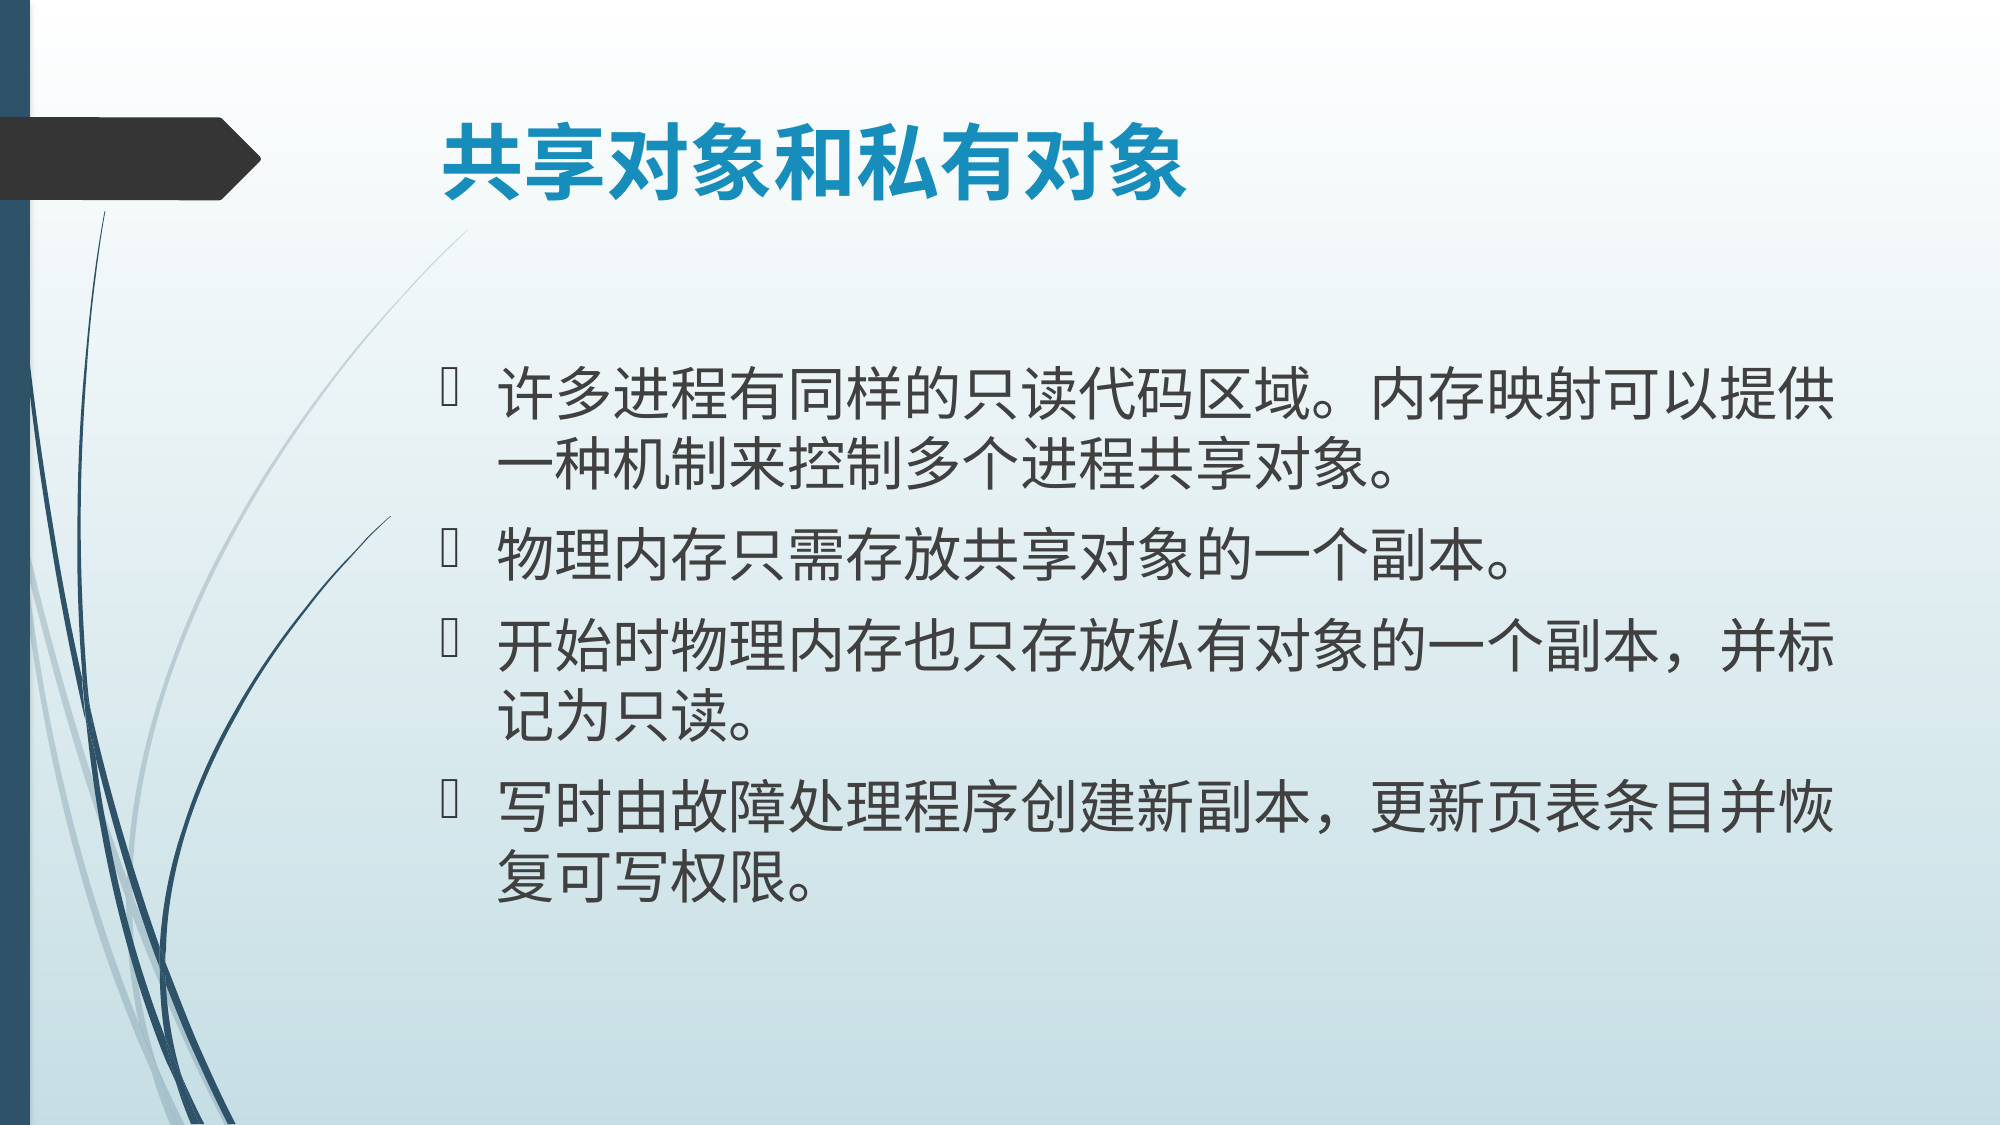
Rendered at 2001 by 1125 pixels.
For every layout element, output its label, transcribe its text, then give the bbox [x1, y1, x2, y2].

list 许多进程有同样的只读代码区域。内存映射可以提供一种机制来控制多个进程共享对象。 物理内存只需存放共享对象的一个副本。 开始时物理内存也只存放私有对象的一个副本，并标记为只读。 写时由故障处理程序创建新副本，更新页表条目并恢复可写权限。 [424, 350, 1888, 970]
title 共享对象和私有对象 [425, 102, 1888, 313]
